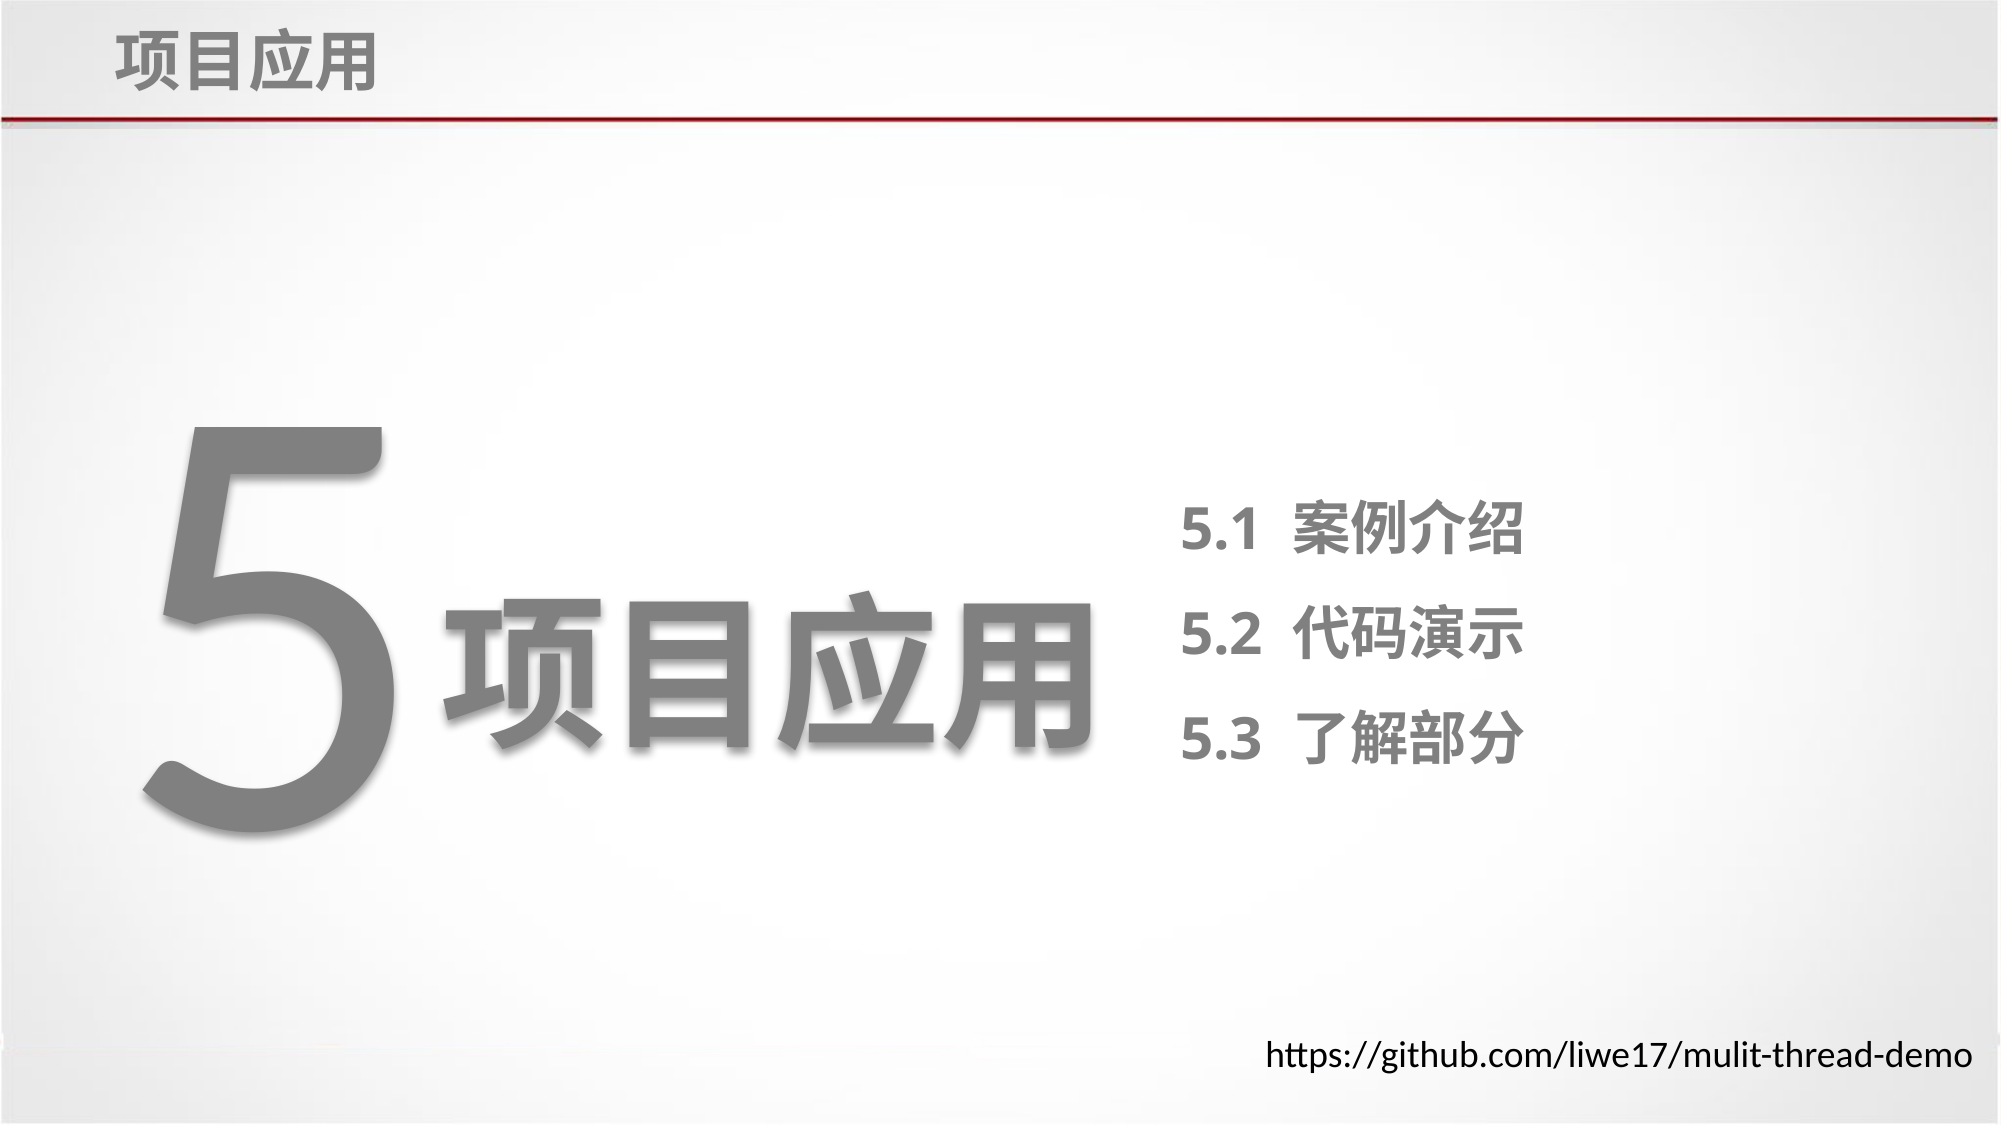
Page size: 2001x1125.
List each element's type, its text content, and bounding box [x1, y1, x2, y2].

picture [0, 0, 2001, 1125]
text_box 5 [100, 196, 447, 961]
title 项目应用 [99, 11, 1922, 106]
text_box 项目应用 [454, 500, 1165, 775]
text_box 5.1 案例介绍 5.2 代码演示 5.3 了解部分 [1165, 448, 2000, 779]
